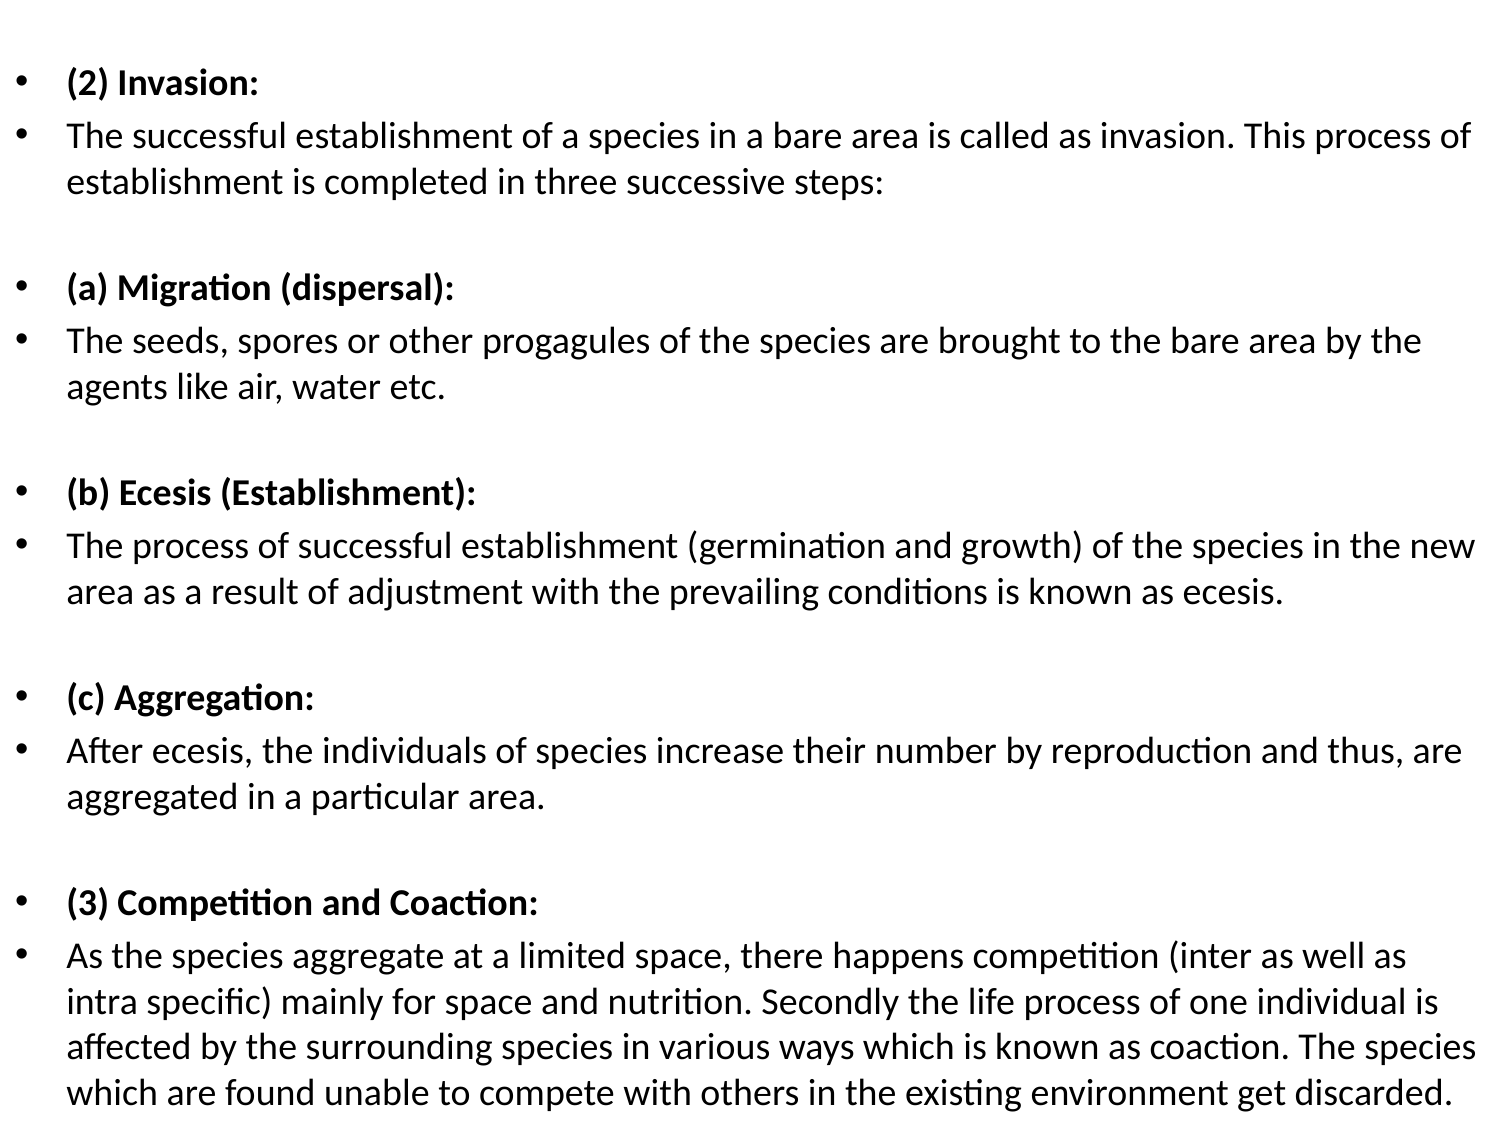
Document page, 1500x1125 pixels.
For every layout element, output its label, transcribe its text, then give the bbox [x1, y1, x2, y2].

list (2) Invasion: The successful establishment of a species in a bare area is called as invasion. This process of establishment is completed in three successive steps: (a) Migration (dispersal): The seeds, spores or other progagules of the species are brought to the bare area by the agents like air, water etc. (b) Ecesis (Establishment): The process of successful establishment (germination and growth) of the species in the new area as a result of adjustment with the prevailing conditions is known as ecesis. (c) Aggregation: After ecesis, the individuals of species increase their number by reproduction and thus, are aggregated in a particular area. (3) Competition and Coaction: As the species aggregate at a limited space, there happens competition (inter as well as intra specific) mainly for space and nutrition. Secondly the life process of one individual is affected by the surrounding species in various ways which is known as coaction. The species which are found unable to compete with others in the existing environment get discarded. [0, 50, 1500, 1125]
